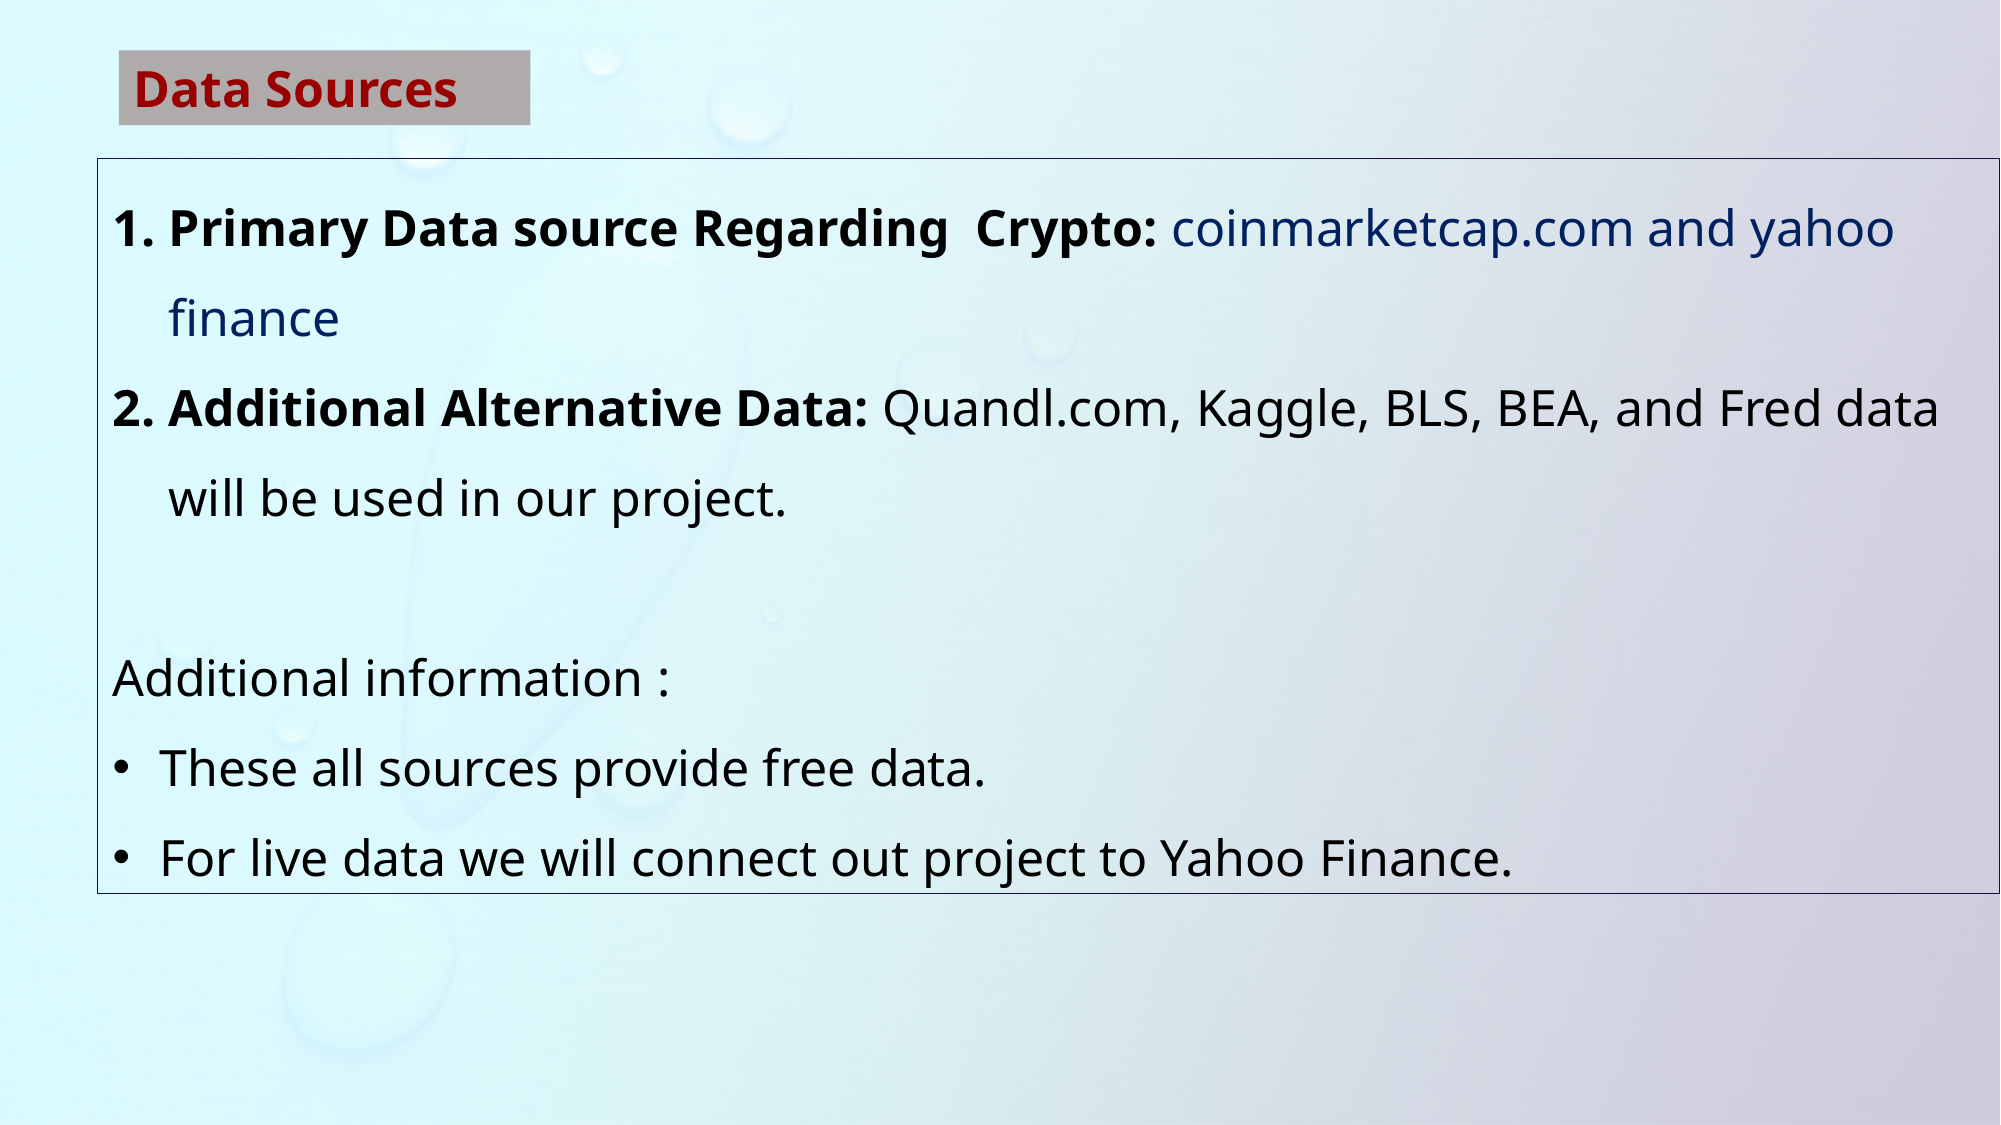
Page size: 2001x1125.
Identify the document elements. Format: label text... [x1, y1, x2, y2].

text_box Primary Data source Regarding Crypto: coinmarketcap.com and yahoo finance Additional Alternative Data: Quandl.com, Kaggle, BLS, BEA, and Fred data will be used in our project. Additional information : These all sources provide free data. For live data we will connect out project to Yahoo Finance. [97, 158, 2000, 894]
text_box Data Sources [118, 50, 531, 126]
